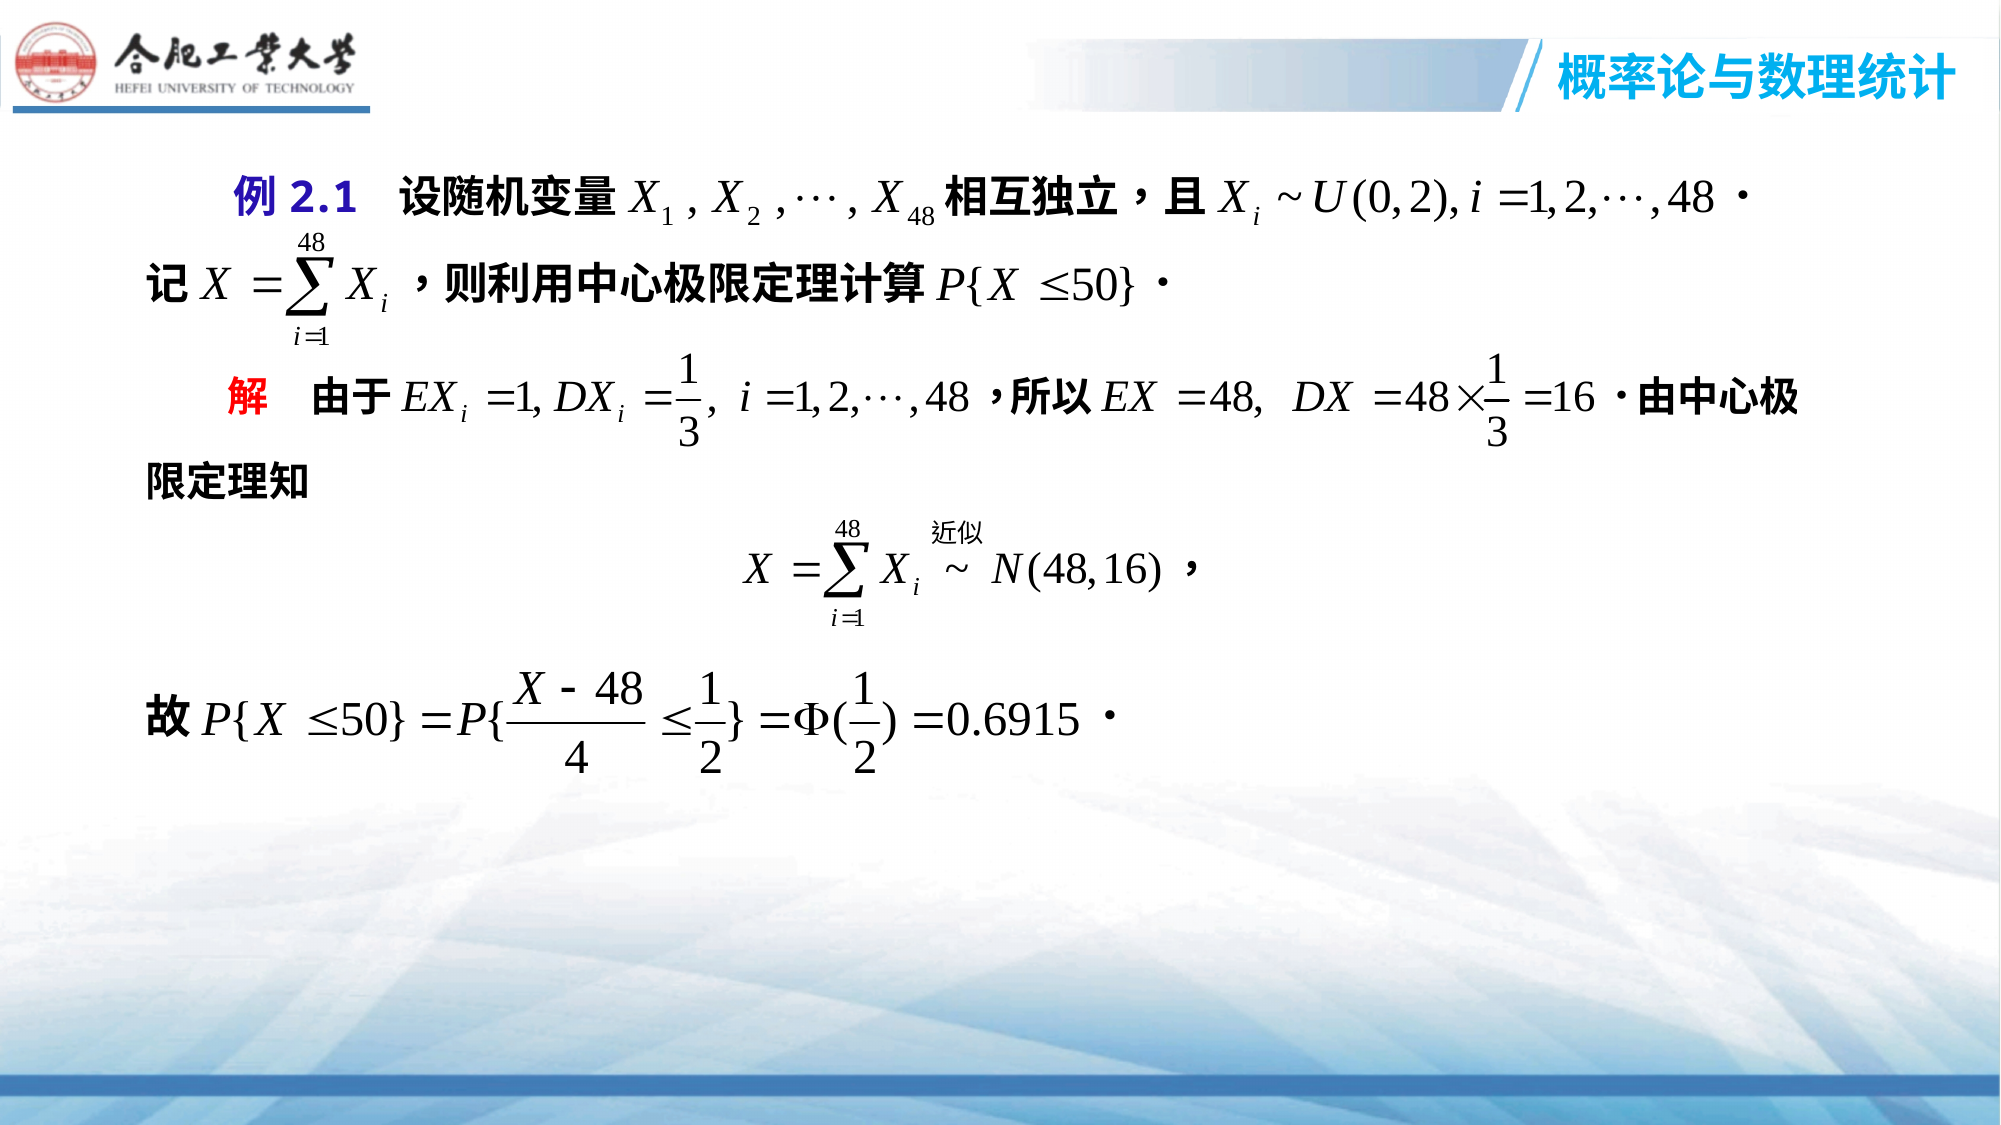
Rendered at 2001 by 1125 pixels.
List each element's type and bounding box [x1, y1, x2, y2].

text_box [145, 143, 1785, 340]
text_box [145, 626, 1356, 821]
text_box [145, 340, 1797, 758]
picture [0, 0, 2001, 1125]
